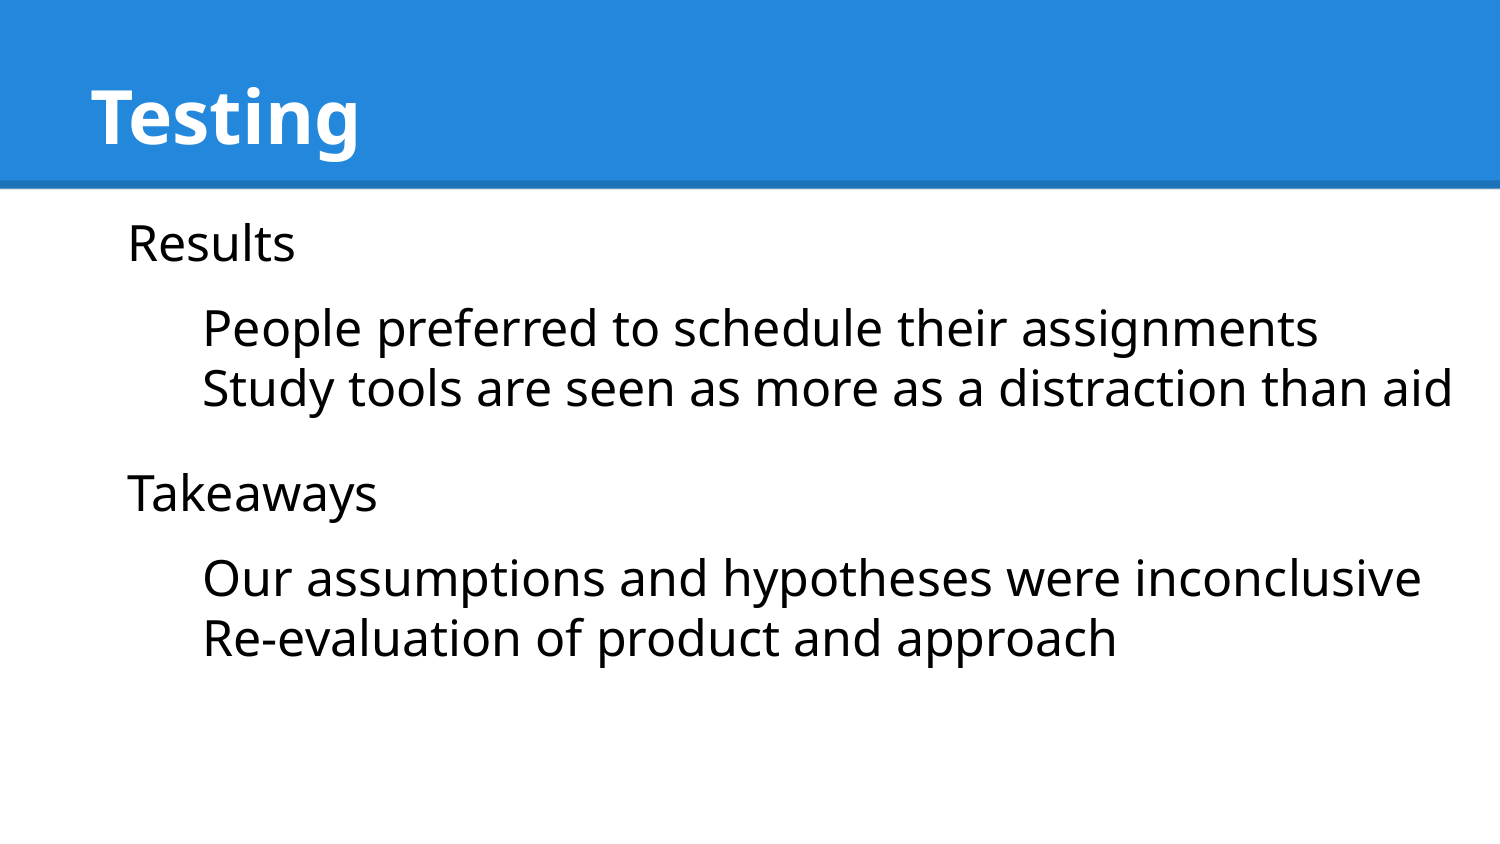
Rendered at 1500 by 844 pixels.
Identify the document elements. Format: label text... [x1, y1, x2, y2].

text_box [74, 156, 1124, 167]
title Testing [75, 33, 1425, 175]
list Results People preferred to schedule their assignments Study tools are seen as more as a distraction than aid Takeaways Our assumptions and hypotheses were inconclusive Re-evaluation of product and approach [75, 196, 1479, 773]
